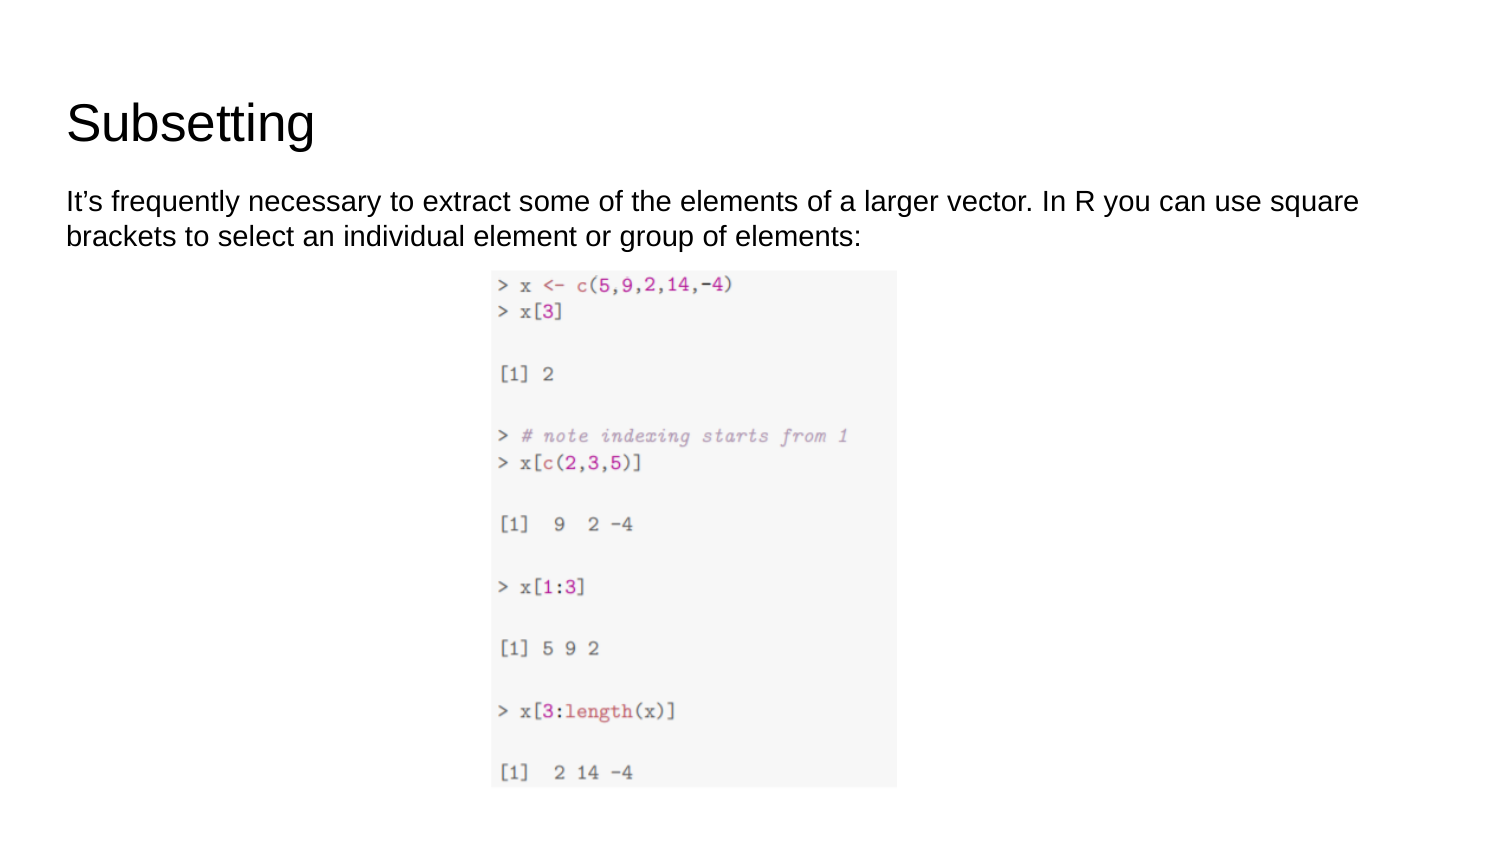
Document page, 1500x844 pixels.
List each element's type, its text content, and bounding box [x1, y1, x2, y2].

title Subsetting [51, 72, 1449, 166]
text_box It’s frequently necessary to extract some of the elements of a larger vector. In R you can use square brackets to select an individual element or group of elements: [51, 166, 1449, 267]
picture [490, 267, 897, 794]
